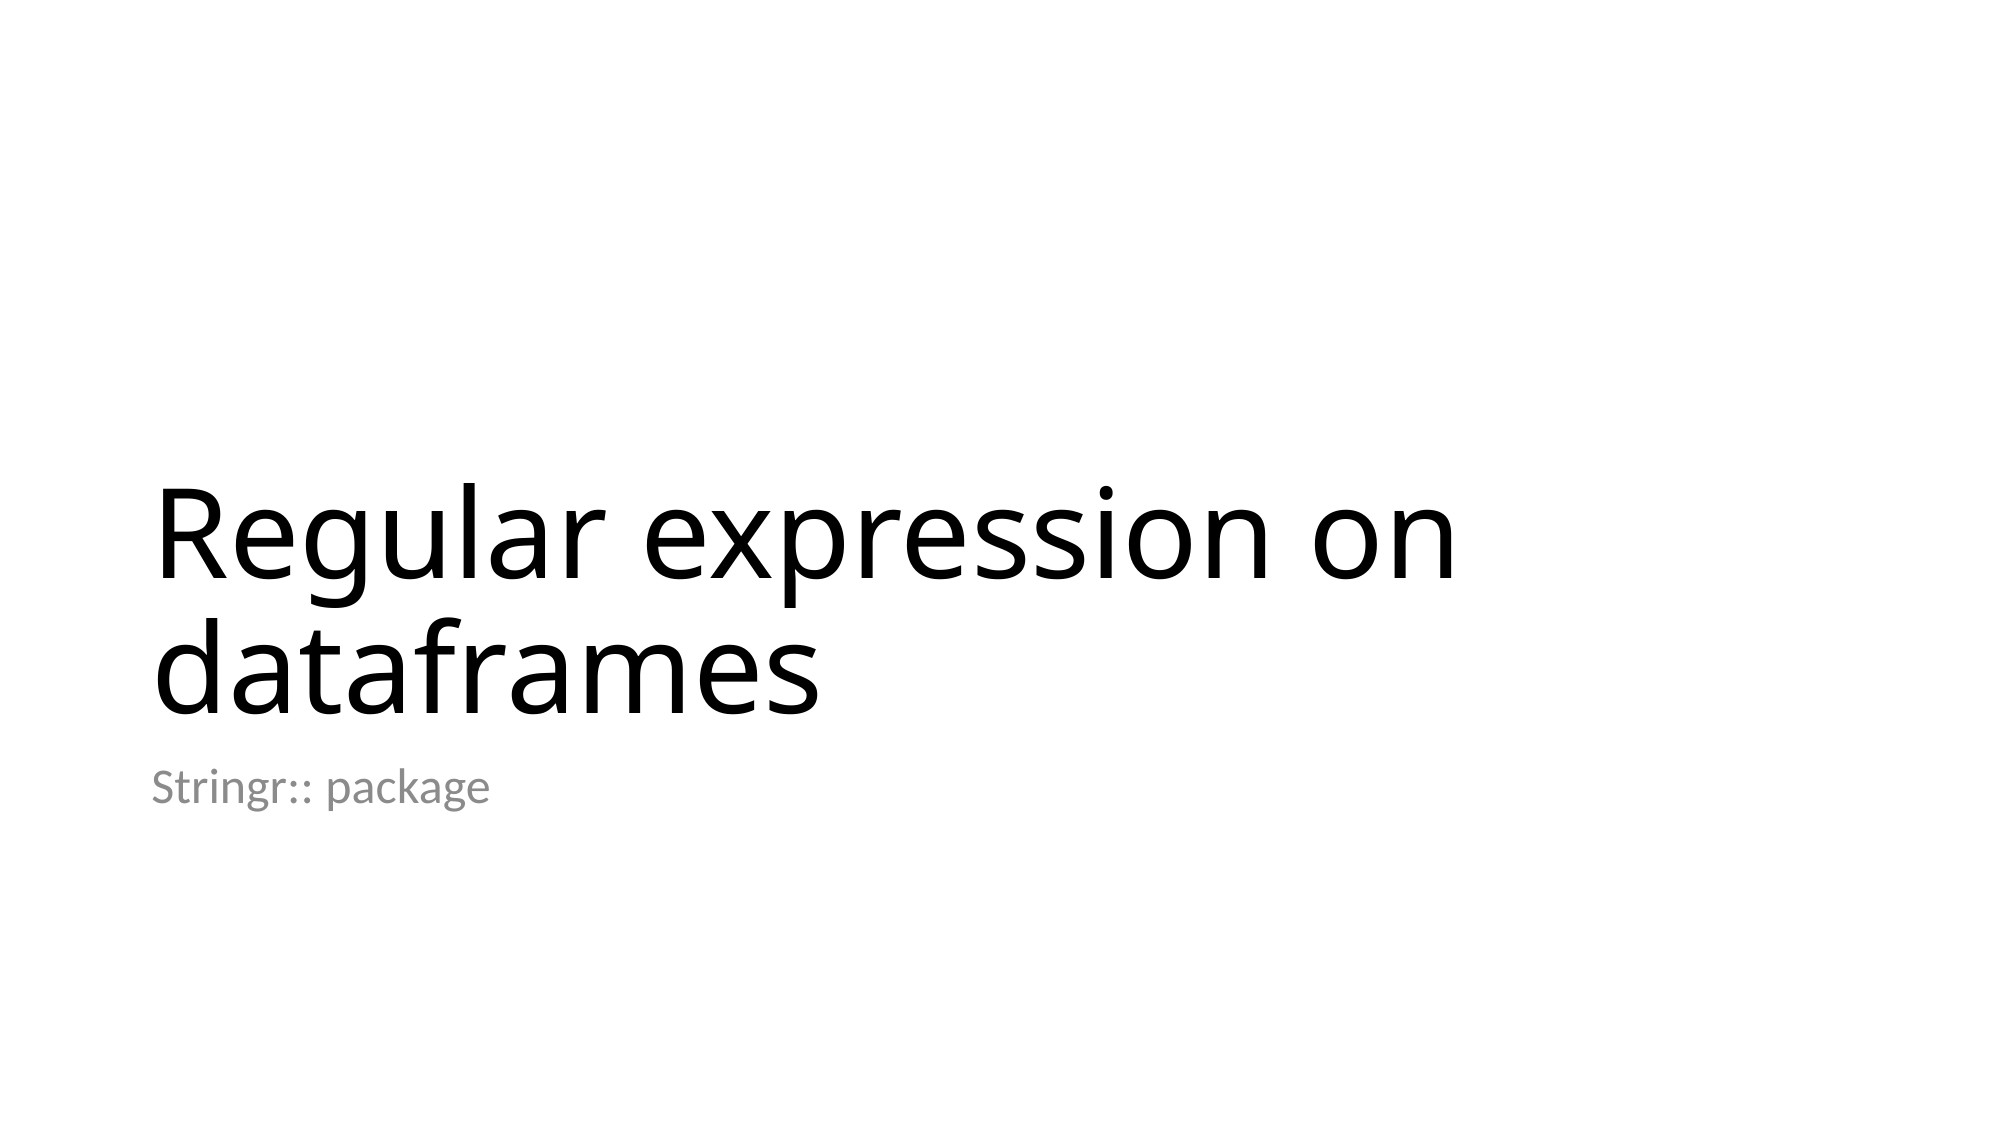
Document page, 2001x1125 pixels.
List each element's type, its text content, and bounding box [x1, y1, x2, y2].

title Regular expression on dataframes [136, 280, 1862, 749]
list Stringr:: package [136, 752, 1862, 999]
